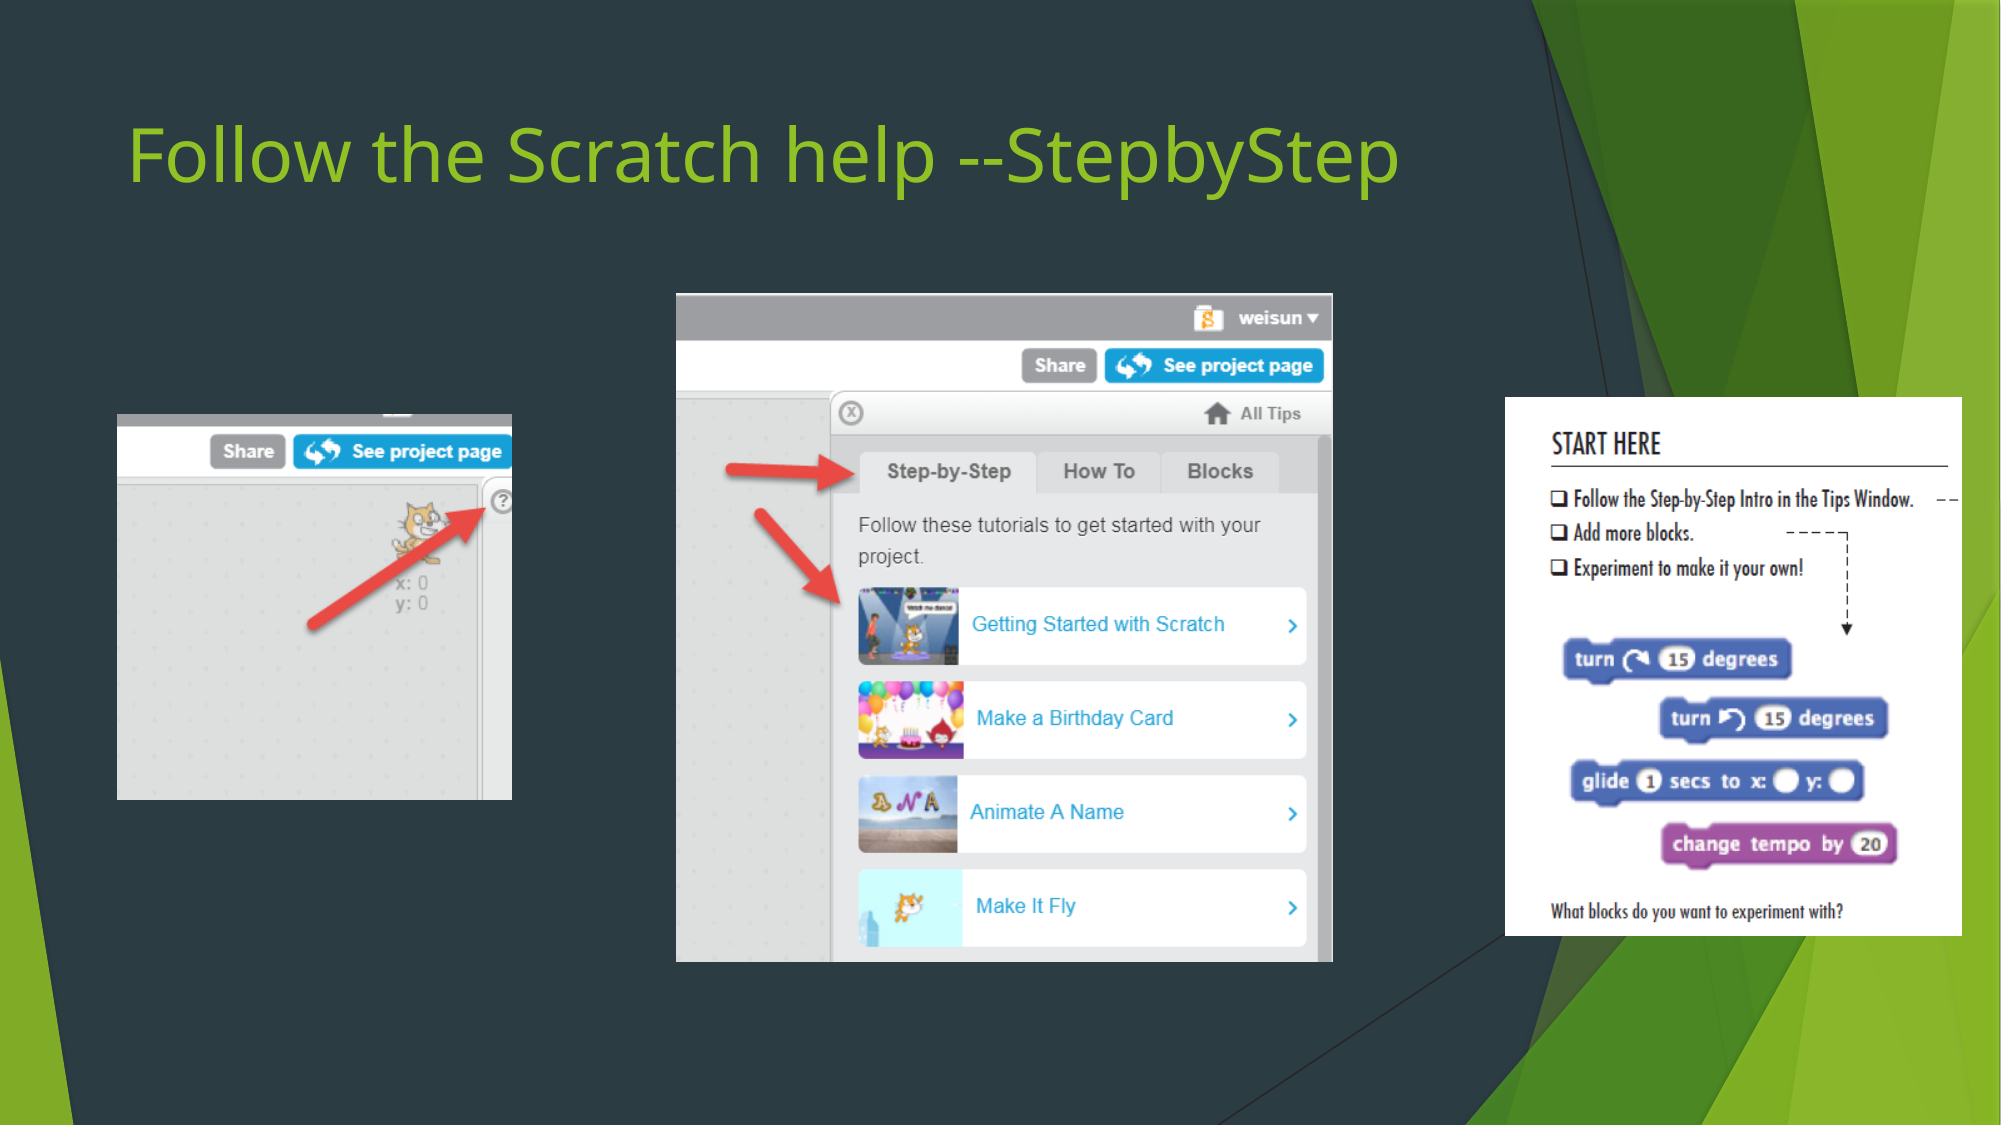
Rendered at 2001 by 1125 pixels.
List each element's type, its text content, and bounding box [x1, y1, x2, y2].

title Follow the Scratch help --StepbyStep [111, 99, 1522, 317]
picture [117, 414, 513, 801]
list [1504, 396, 1962, 937]
picture [675, 293, 1334, 962]
